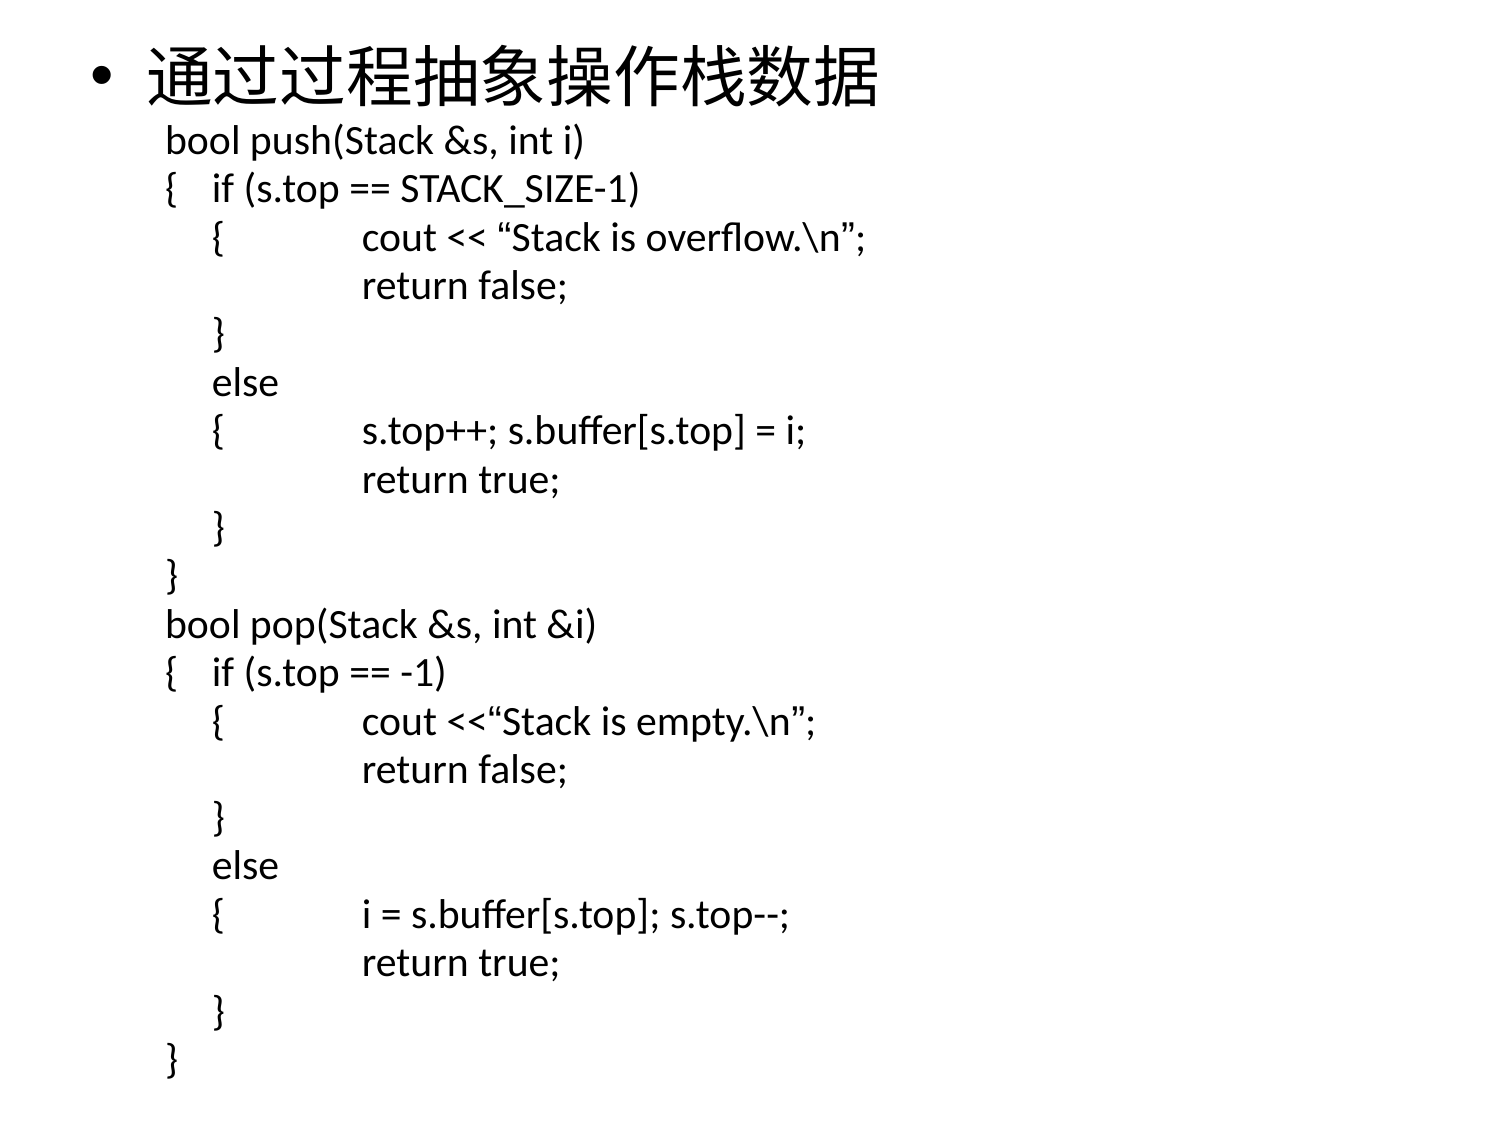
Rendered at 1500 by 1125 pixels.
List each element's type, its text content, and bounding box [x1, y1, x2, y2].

list 通过过程抽象操作栈数据 bool push(Stack &s, int i) { if (s.top == STACK_SIZE-1) { cout << “Stack is overflow.\n”; return false; } else { s.top++; s.buffer[s.top] = i; return true; } } bool pop(Stack &s, int &i) { if (s.top == -1) { cout <<“Stack is empty.\n”; return false; } else { i = s.buffer[s.top]; s.top--; return true; } } [75, 42, 1425, 1125]
